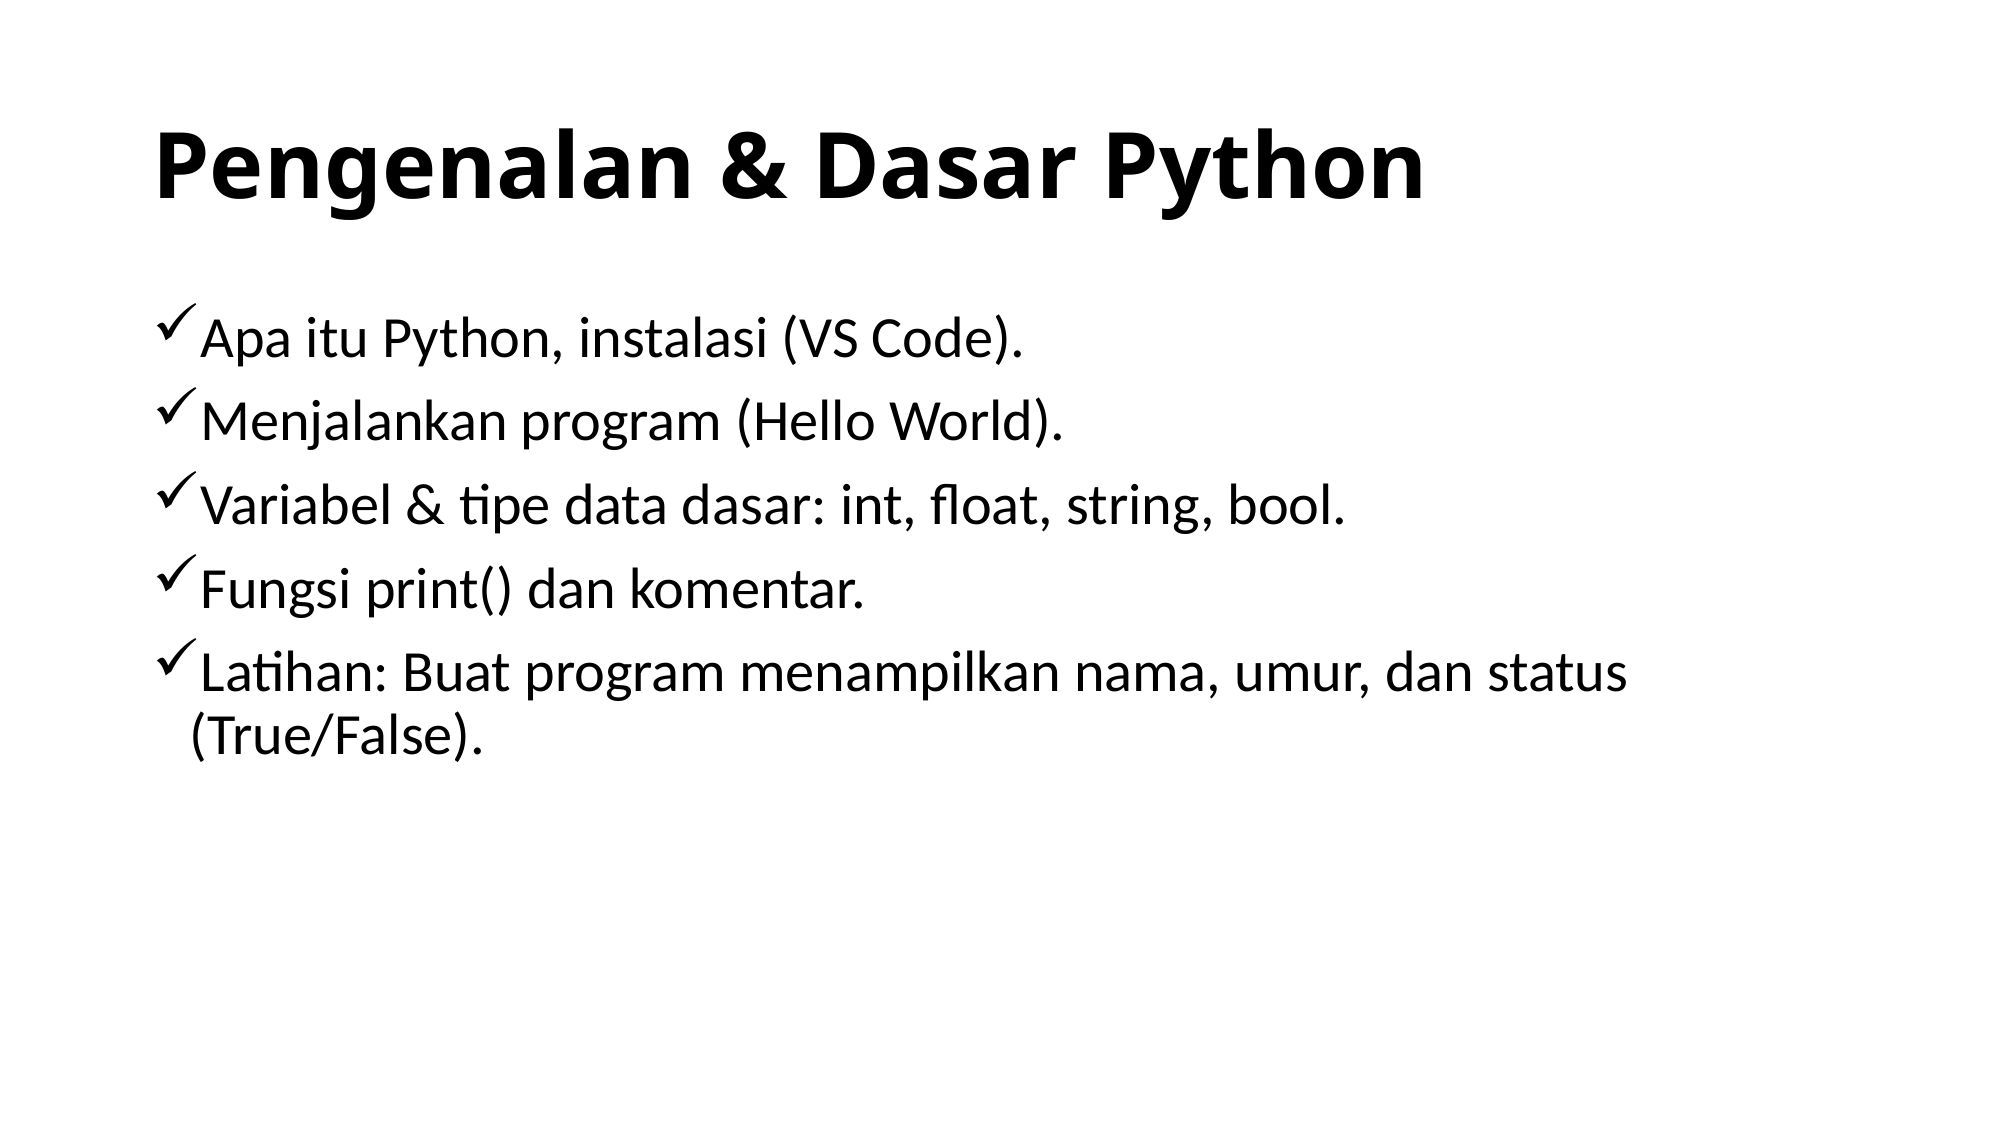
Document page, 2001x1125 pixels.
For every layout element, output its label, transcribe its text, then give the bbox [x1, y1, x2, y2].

list Apa itu Python, instalasi (VS Code). Menjalankan program (Hello World). Variabel & tipe data dasar: int, float, string, bool. Fungsi print() dan komentar. Latihan: Buat program menampilkan nama, umur, dan status (True/False). [137, 299, 1863, 1014]
title Pengenalan & Dasar Python [137, 59, 1863, 278]
